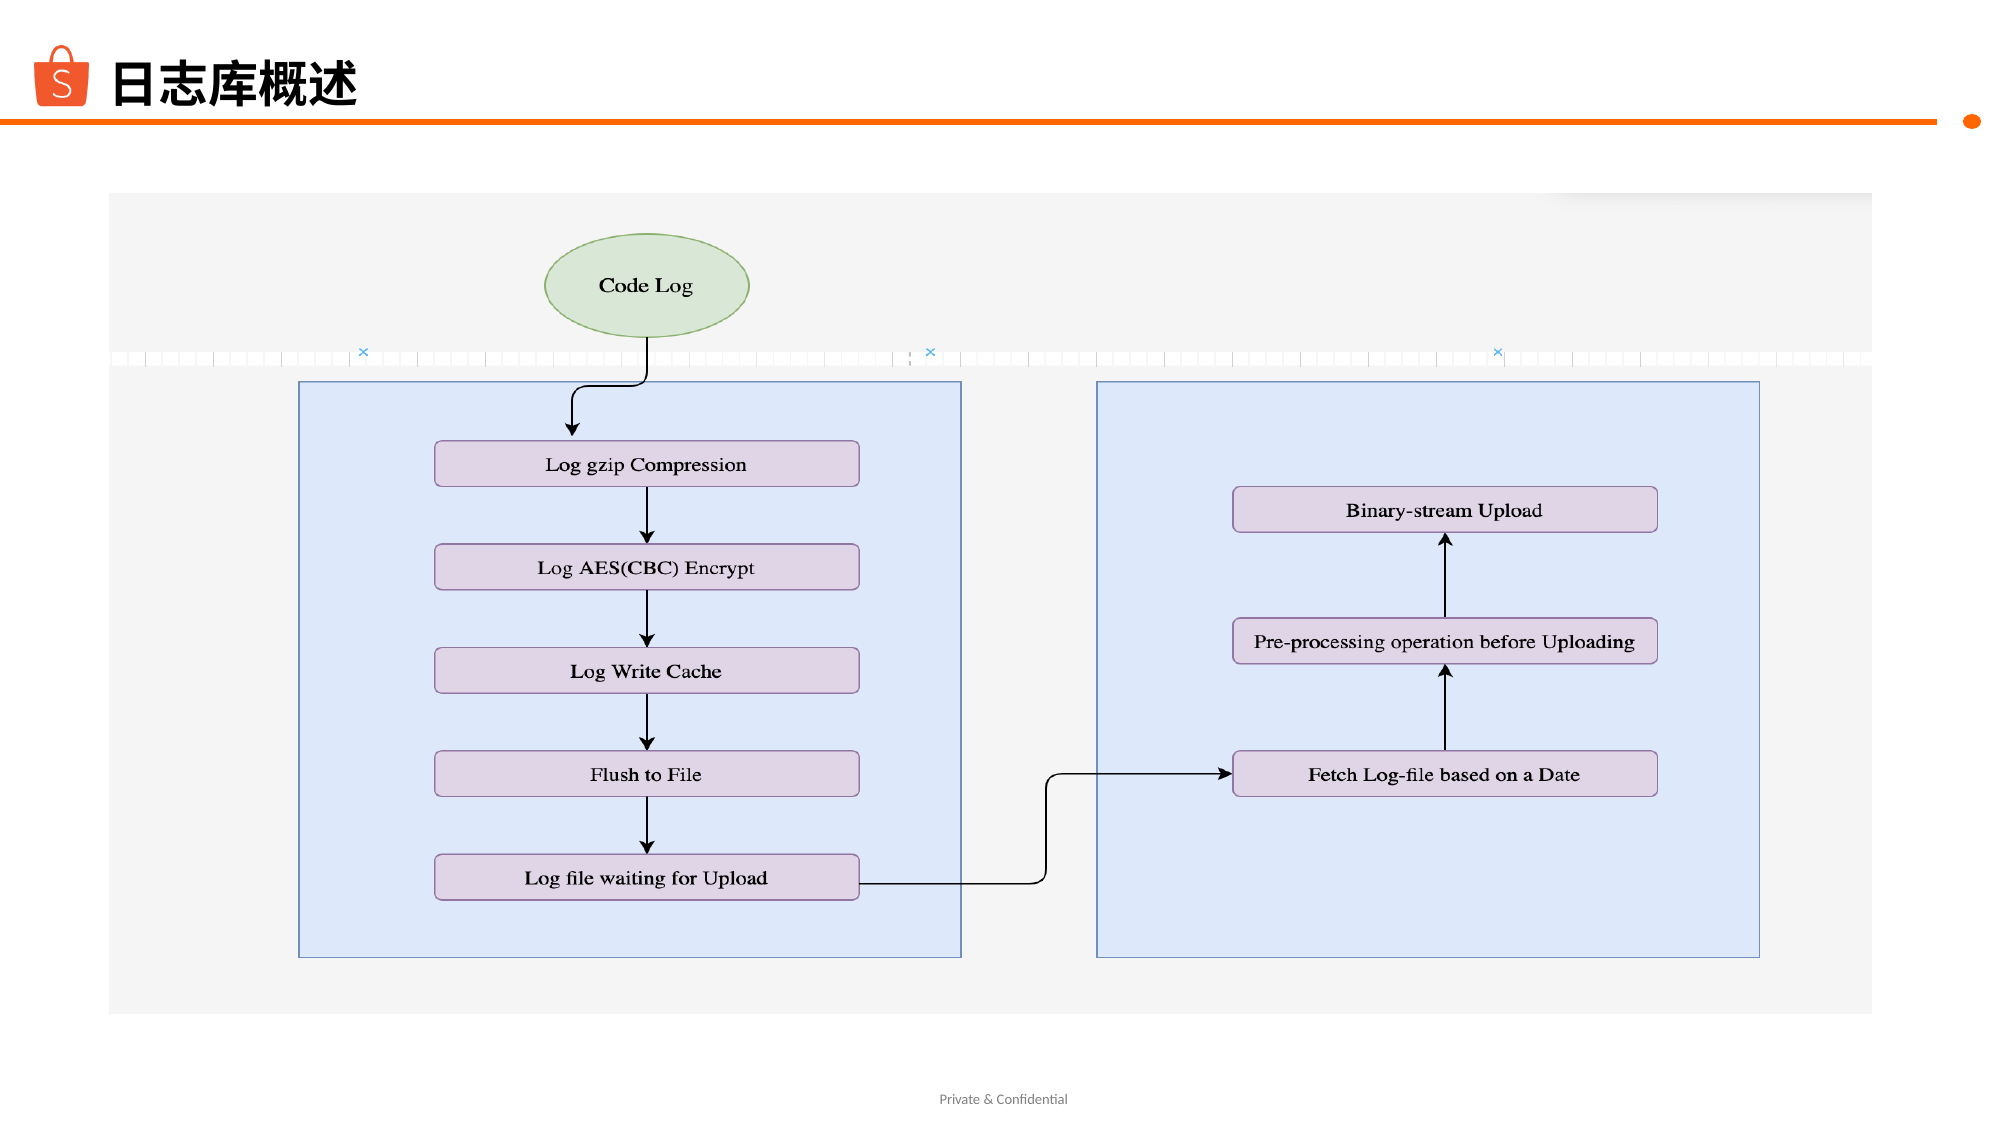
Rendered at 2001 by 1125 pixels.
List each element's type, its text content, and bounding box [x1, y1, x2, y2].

picture [108, 193, 1872, 1014]
title 日志库概述 [99, 29, 1898, 122]
picture [28, 42, 95, 109]
